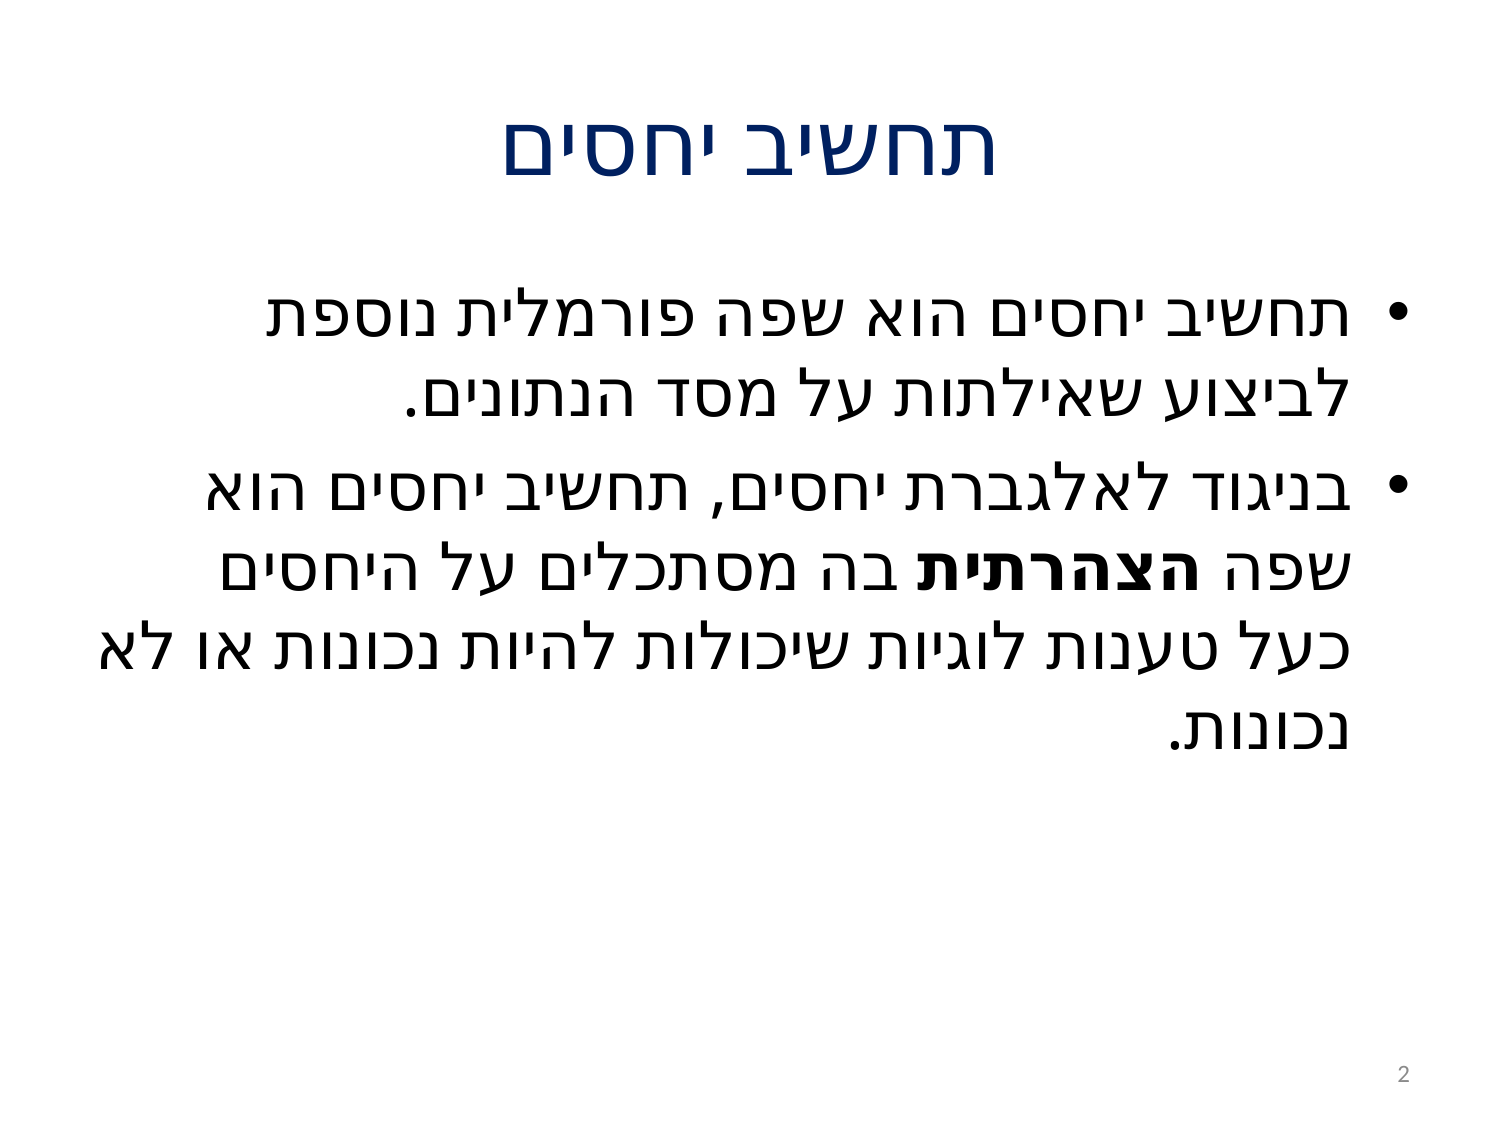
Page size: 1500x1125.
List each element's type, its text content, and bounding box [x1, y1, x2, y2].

title תחשיב יחסים [75, 45, 1425, 233]
list תחשיב יחסים הוא שפה פורמלית נוספת לביצוע שאילתות על מסד הנתונים. בניגוד לאלגברת יחסים, תחשיב יחסים הוא שפה הצהרתית בה מסתכלים על היחסים כעל טענות לוגיות שיכולות להיות נכונות או לא נכונות. [75, 262, 1425, 1005]
slide_number 2 [1074, 1042, 1425, 1103]
